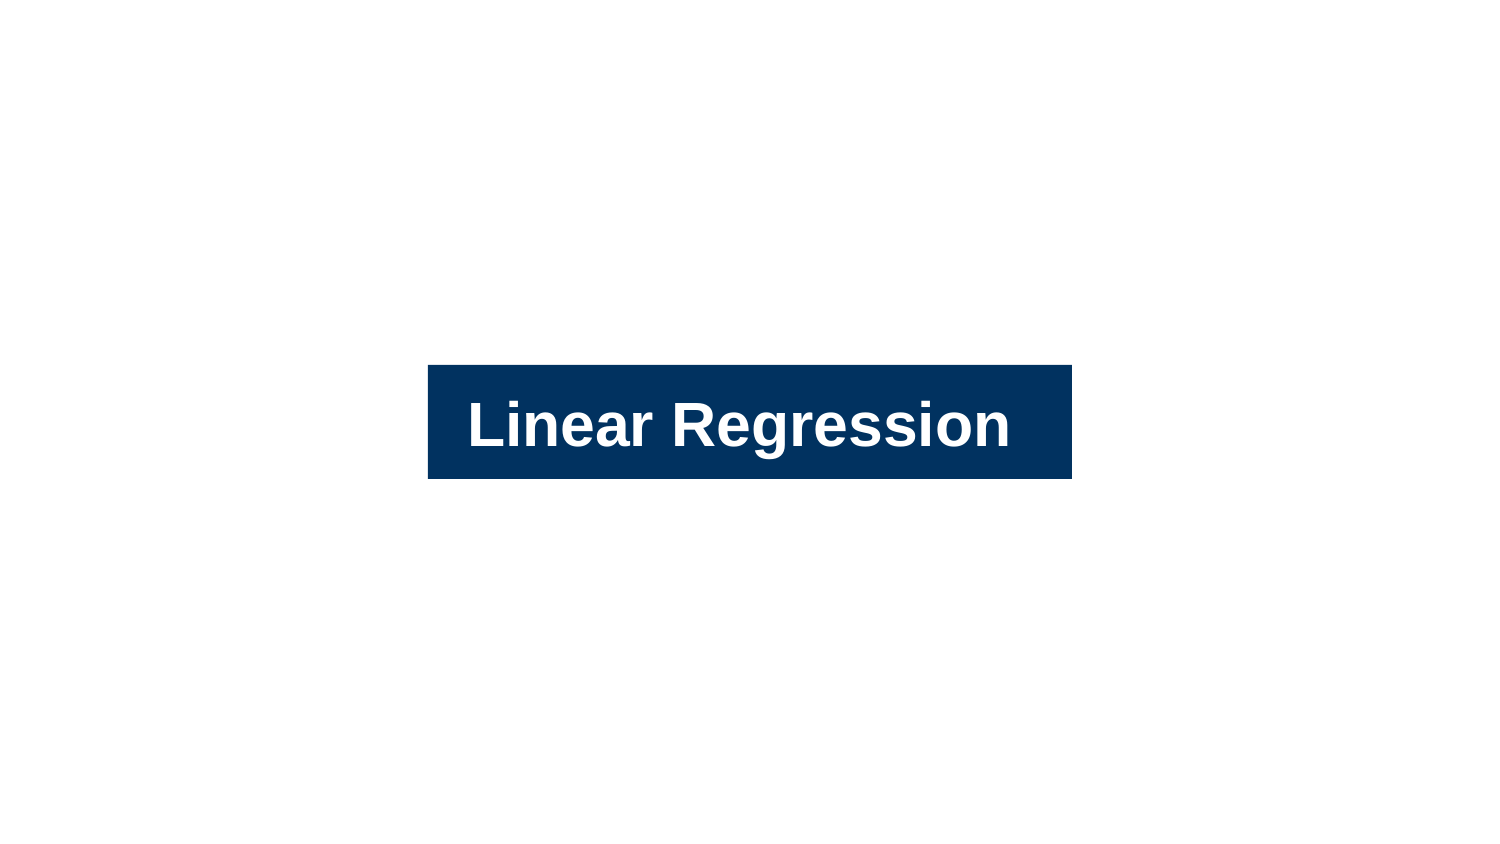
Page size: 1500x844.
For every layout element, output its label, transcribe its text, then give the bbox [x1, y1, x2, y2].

text_box Linear Regression [426, 363, 1074, 481]
